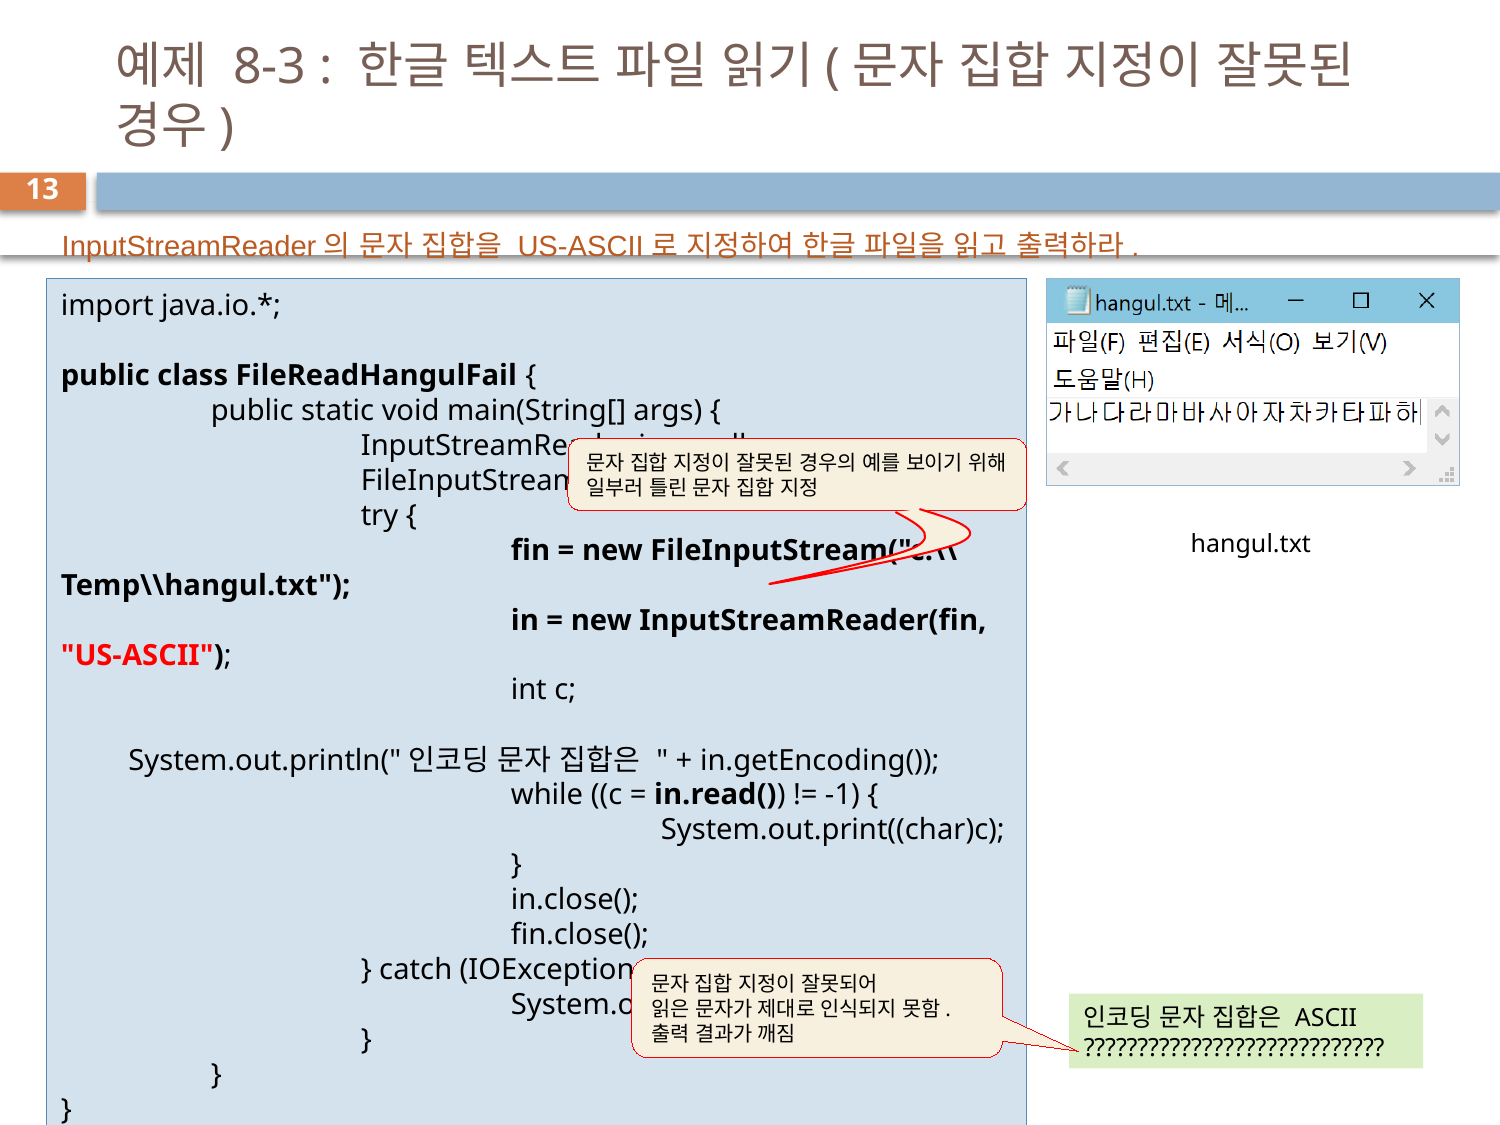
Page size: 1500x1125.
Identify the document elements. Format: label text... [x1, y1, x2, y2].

picture [1046, 278, 1460, 487]
text_box 문자 집합 지정이 잘못되어 읽은 문자가 제대로 인식되지 못함. 출력 결과가 깨짐 [631, 958, 1079, 1058]
text_box import java.io.*; public class FileReadHangulFail { public static void main(String[] args) { InputStreamReader in = null; FileInputStream fin = null; try { fin = new FileInputStream("c:\\Temp\\hangul.txt"); in = new InputStreamReader(fin, "US-ASCII"); int c; System.out.println("인코딩 문자 집합은 " + in.getEncoding()); while ((c = in.read()) != -1) { System.out.print((char)c); } in.close(); fin.close(); } catch (IOException e) { System.out.println("입출력 오류"); } } } [46, 278, 1027, 1125]
title 예제 8-3 : 한글 텍스트 파일 읽기(문자 집합 지정이 잘못된 경우) [100, 37, 1438, 149]
text_box [767, 507, 972, 586]
text_box hangul.txt [1175, 520, 1352, 566]
text_box 인코딩 문자 집합은 ASCII ???????????????????????????? [1069, 993, 1424, 1069]
slide_number 13 [0, 170, 87, 211]
text_box InputStreamReader의 문자 집합을 US-ASCII로 지정하여 한글 파일을 읽고 출력하라. [46, 219, 1465, 270]
text_box 문자 집합 지정이 잘못된 경우의 예를 보이기 위해 일부러 틀린 문자 집합 지정 [567, 438, 1027, 511]
